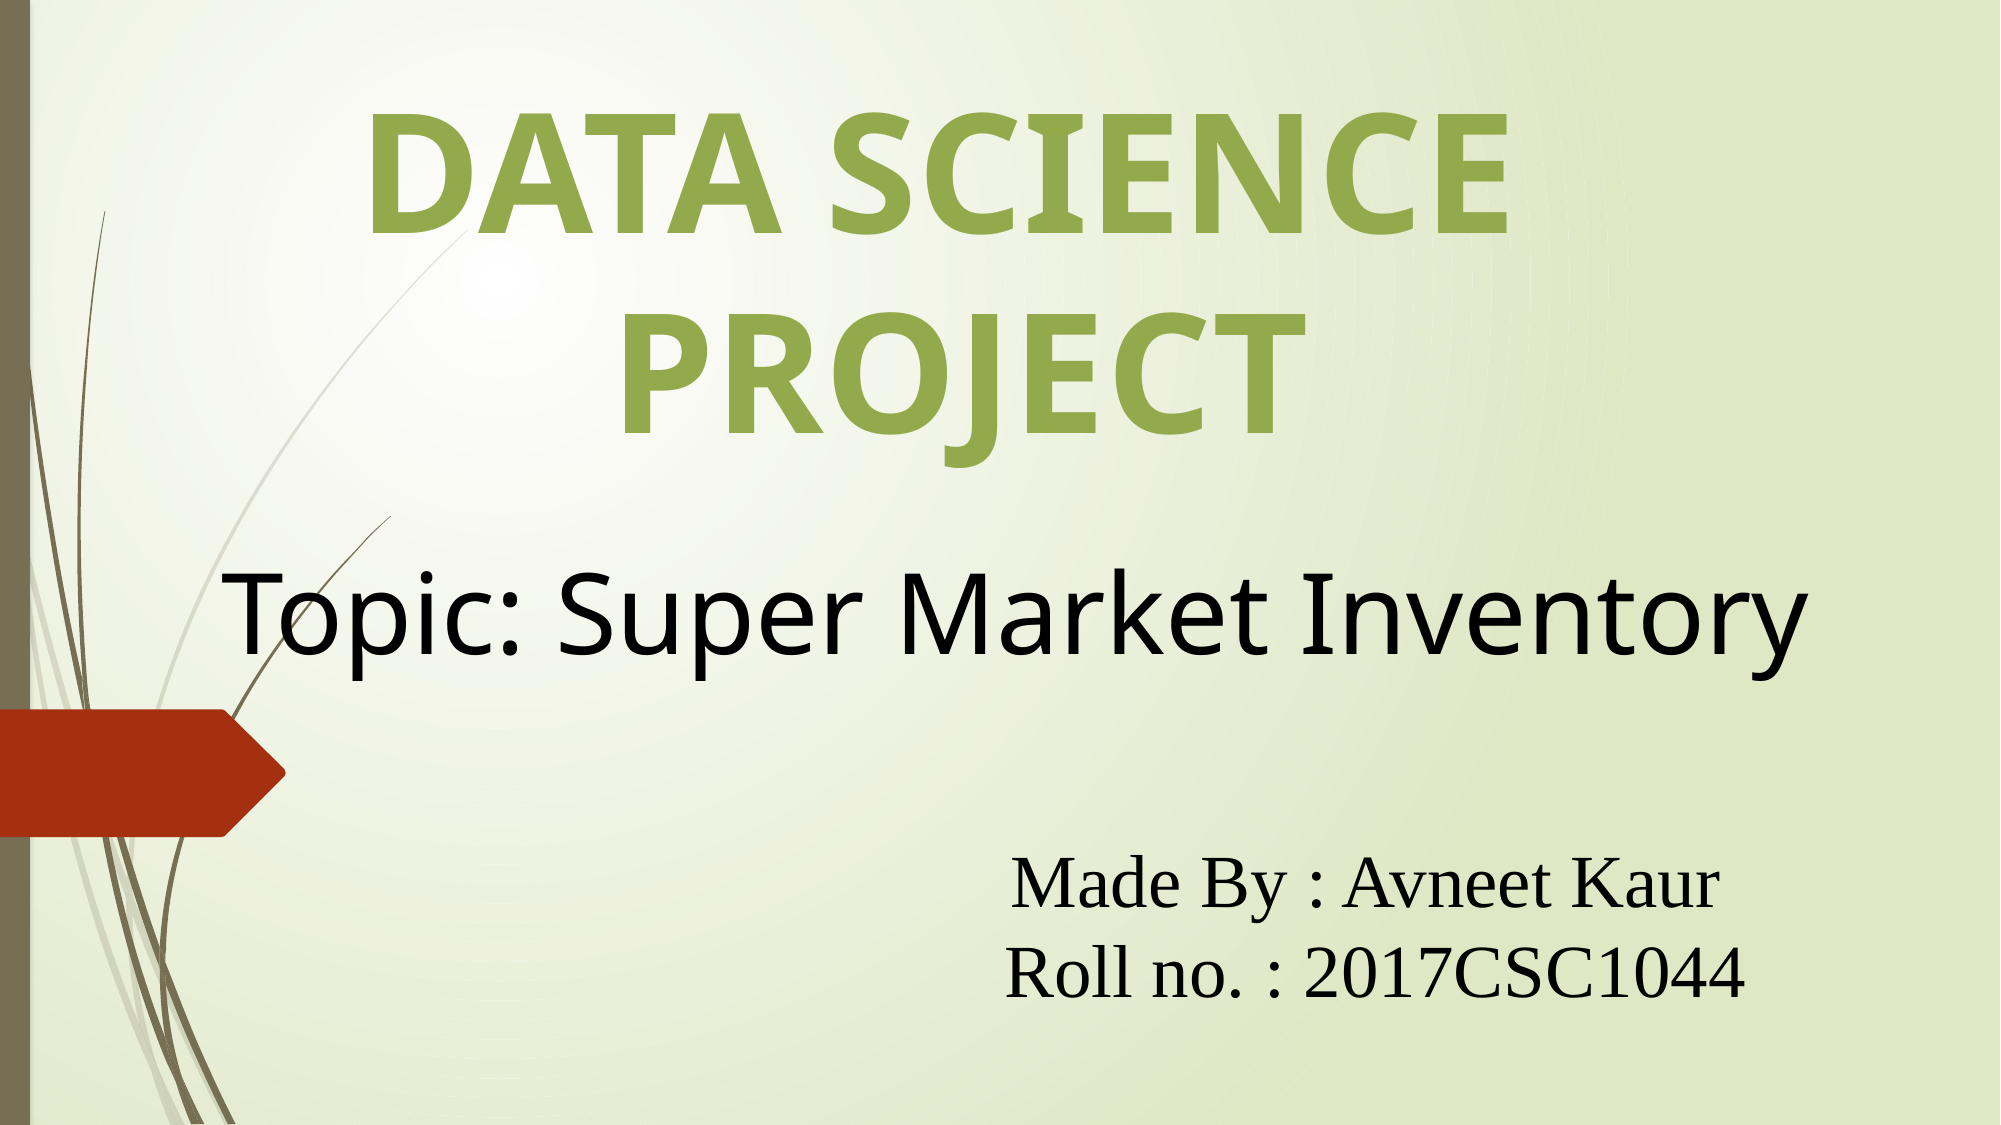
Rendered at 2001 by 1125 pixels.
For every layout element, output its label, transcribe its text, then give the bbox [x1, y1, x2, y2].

text_box DATA SCIENCE PROJECT [186, 58, 1733, 474]
text_box Topic: Super Market Inventory [205, 534, 1826, 820]
text_box Made By : Avneet Kaur Roll no. : 2017CSC1044 [804, 824, 1962, 1020]
